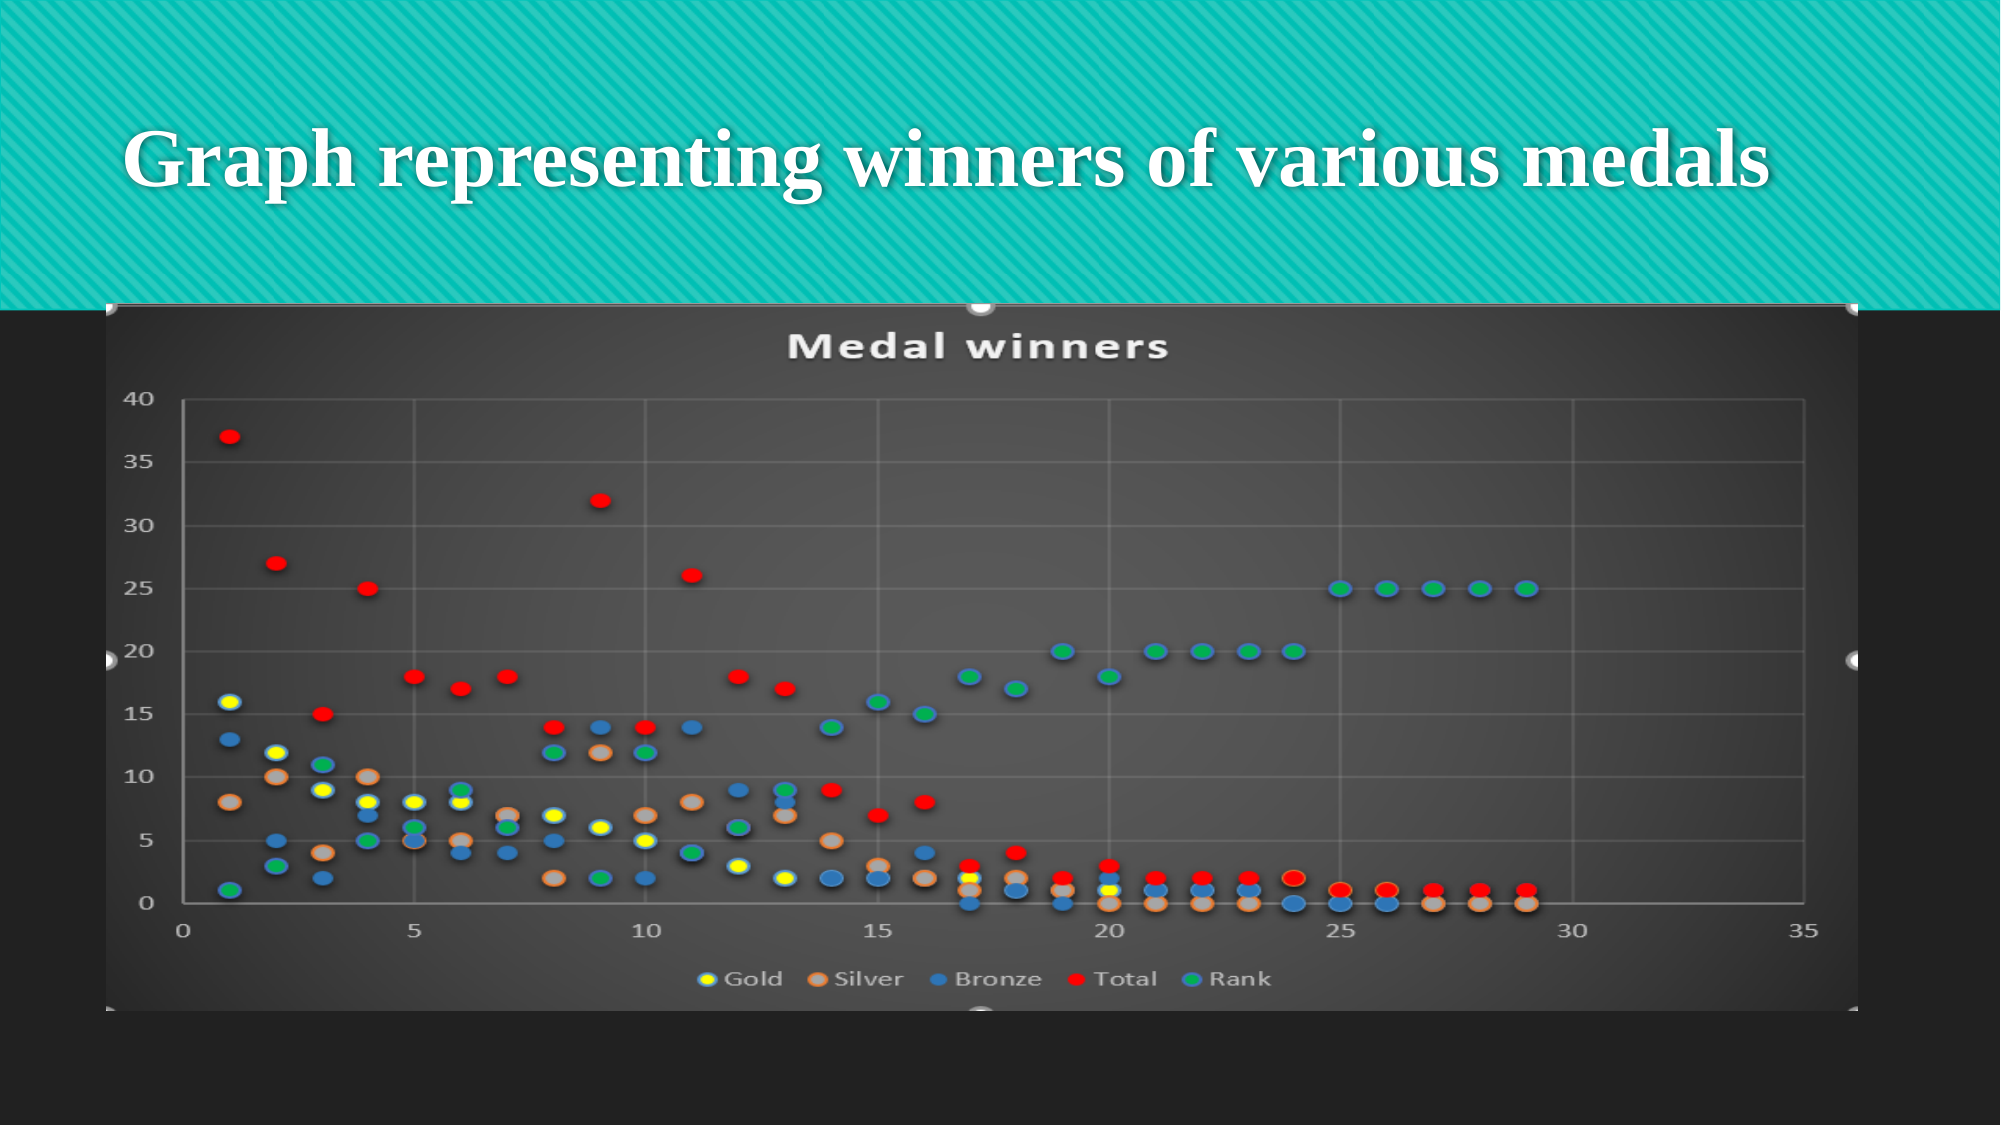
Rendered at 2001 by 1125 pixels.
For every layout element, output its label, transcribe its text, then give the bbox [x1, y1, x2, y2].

picture [105, 303, 1858, 1011]
title Graph representing winners of various medals [106, 74, 1876, 211]
